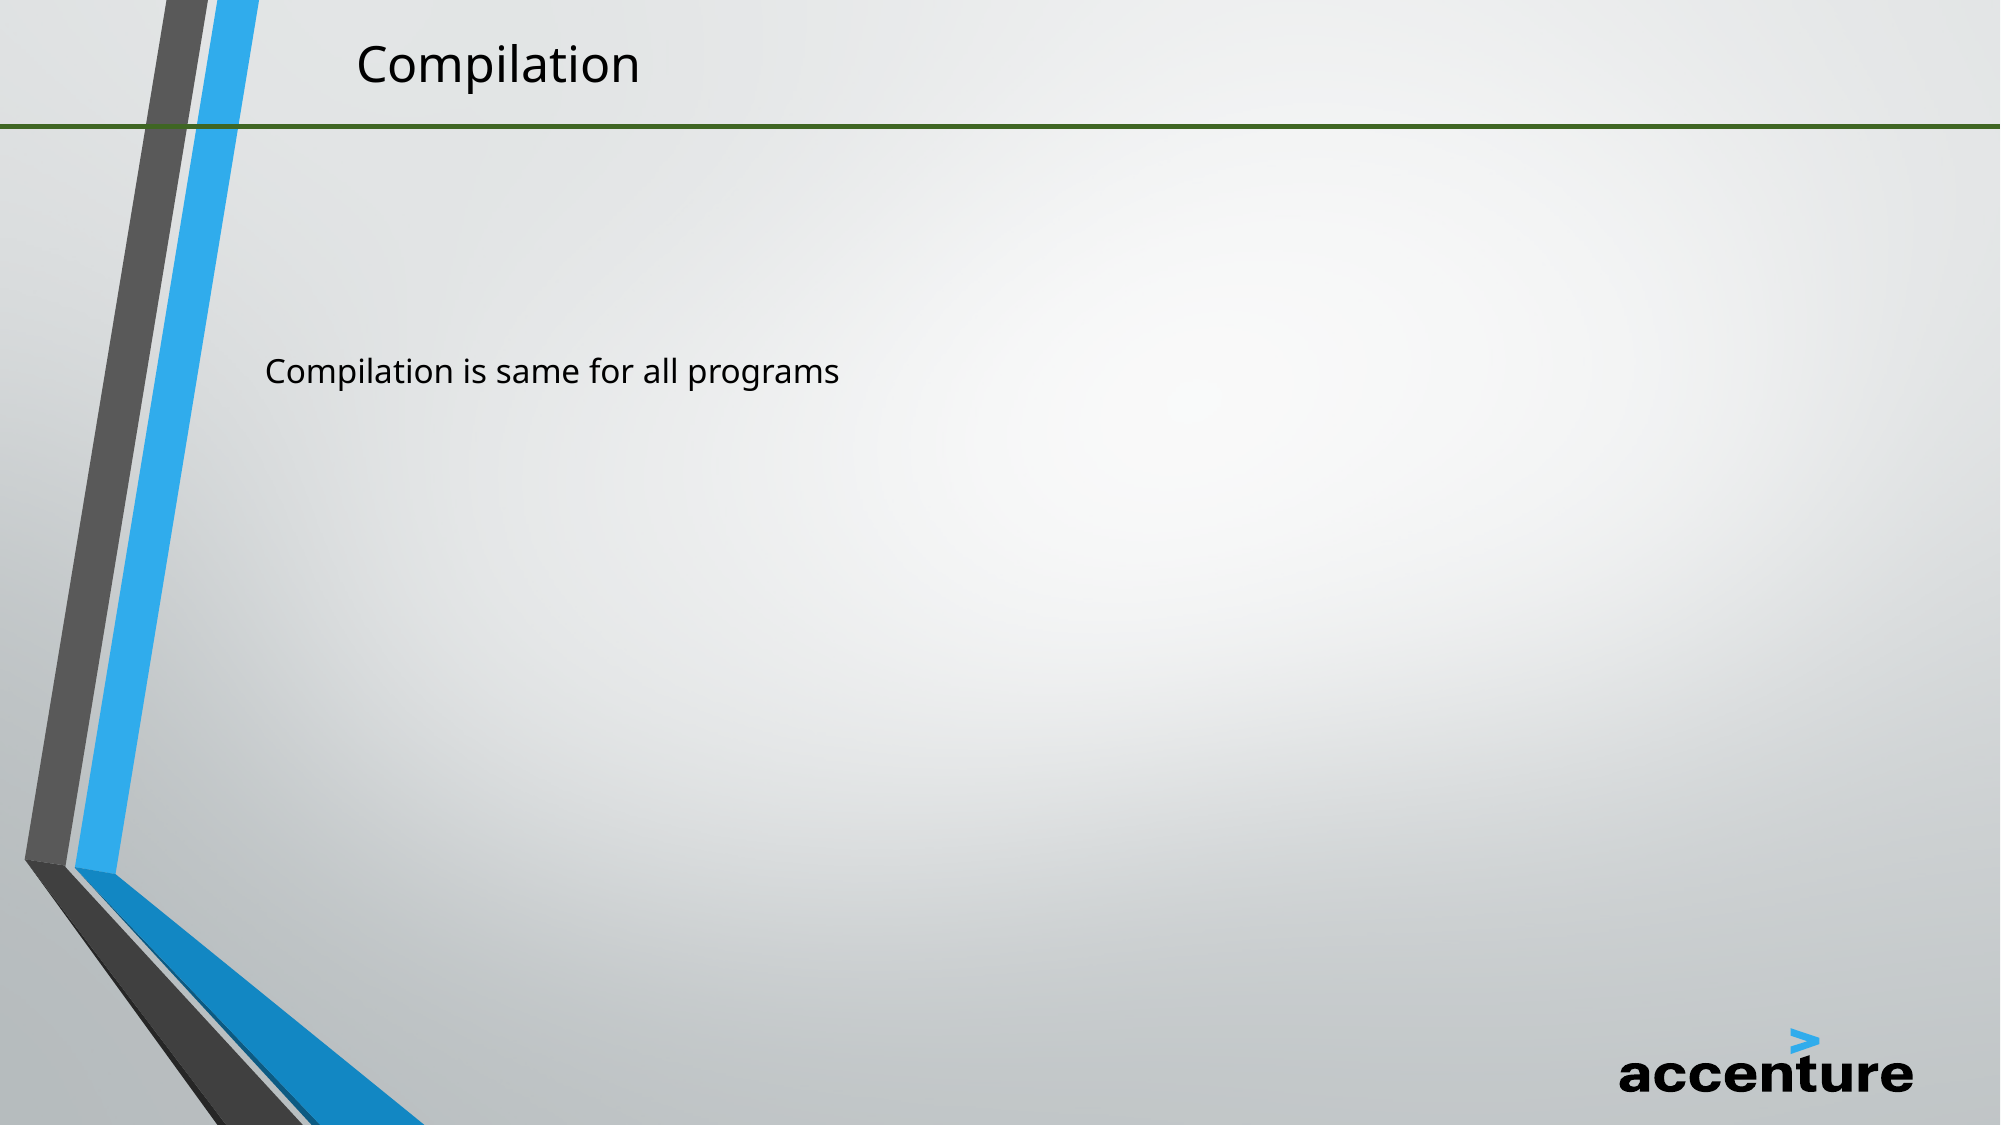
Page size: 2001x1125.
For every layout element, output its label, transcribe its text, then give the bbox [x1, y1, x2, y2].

list Compilation is same for all programs [250, 259, 1894, 481]
title Compilation [328, 17, 670, 108]
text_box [1619, 1027, 1914, 1094]
